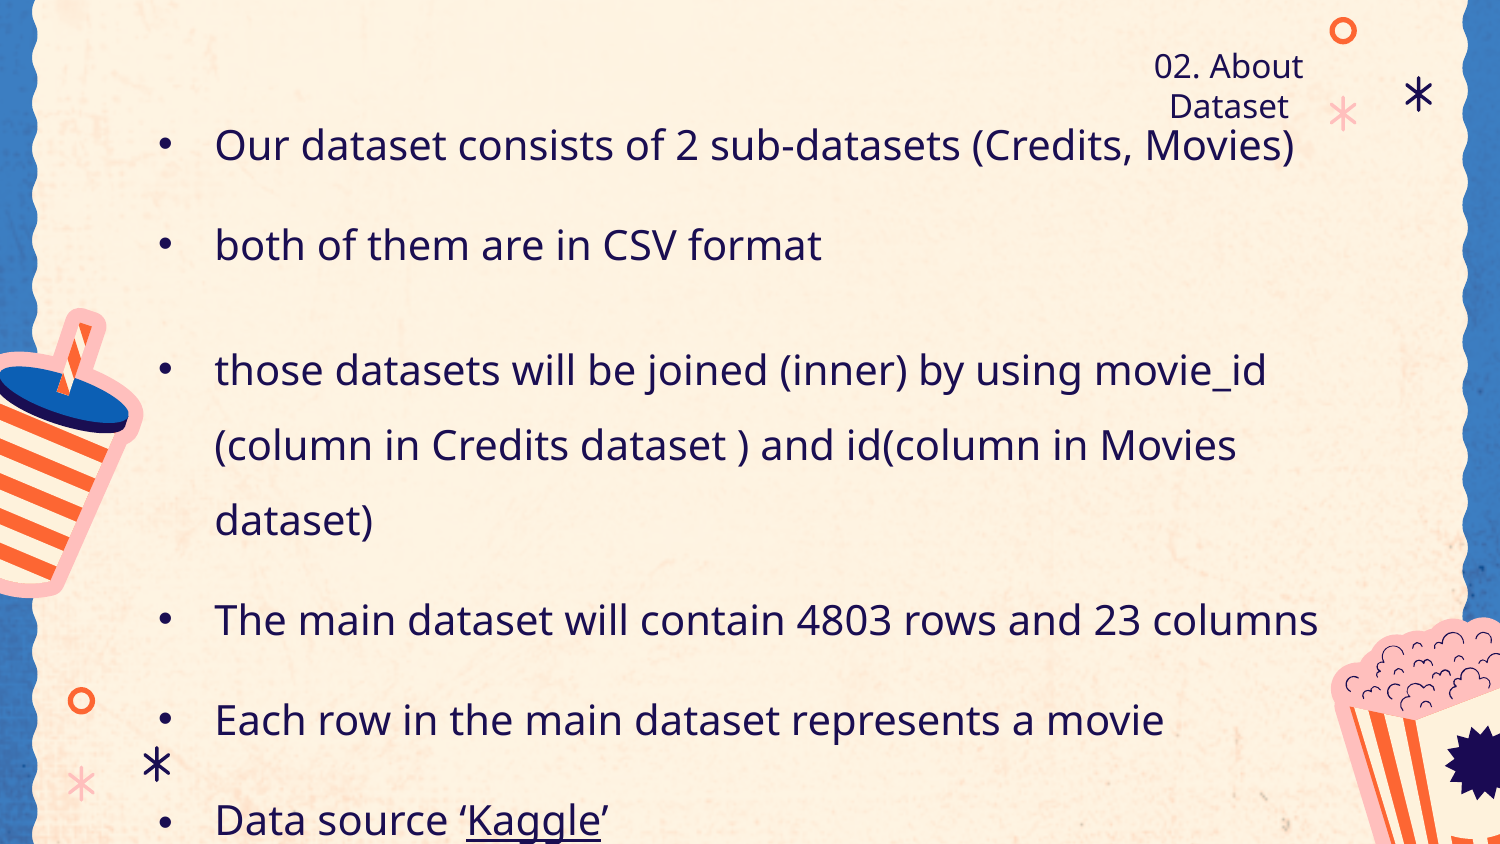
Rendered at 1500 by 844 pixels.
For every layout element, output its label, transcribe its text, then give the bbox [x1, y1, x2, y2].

subtitle Our dataset consists of 2 sub-datasets (Credits, Movies) both of them are in CSV format those datasets will be joined (inner) by using movie_id (column in Credits dataset ) and id(column in Movies dataset) The main dataset will contain 4803 rows and 23 columns Each row in the main dataset represents a movie Data source ‘Kaggle’ [143, 103, 1398, 801]
title 02. About Dataset [1076, 30, 1382, 104]
